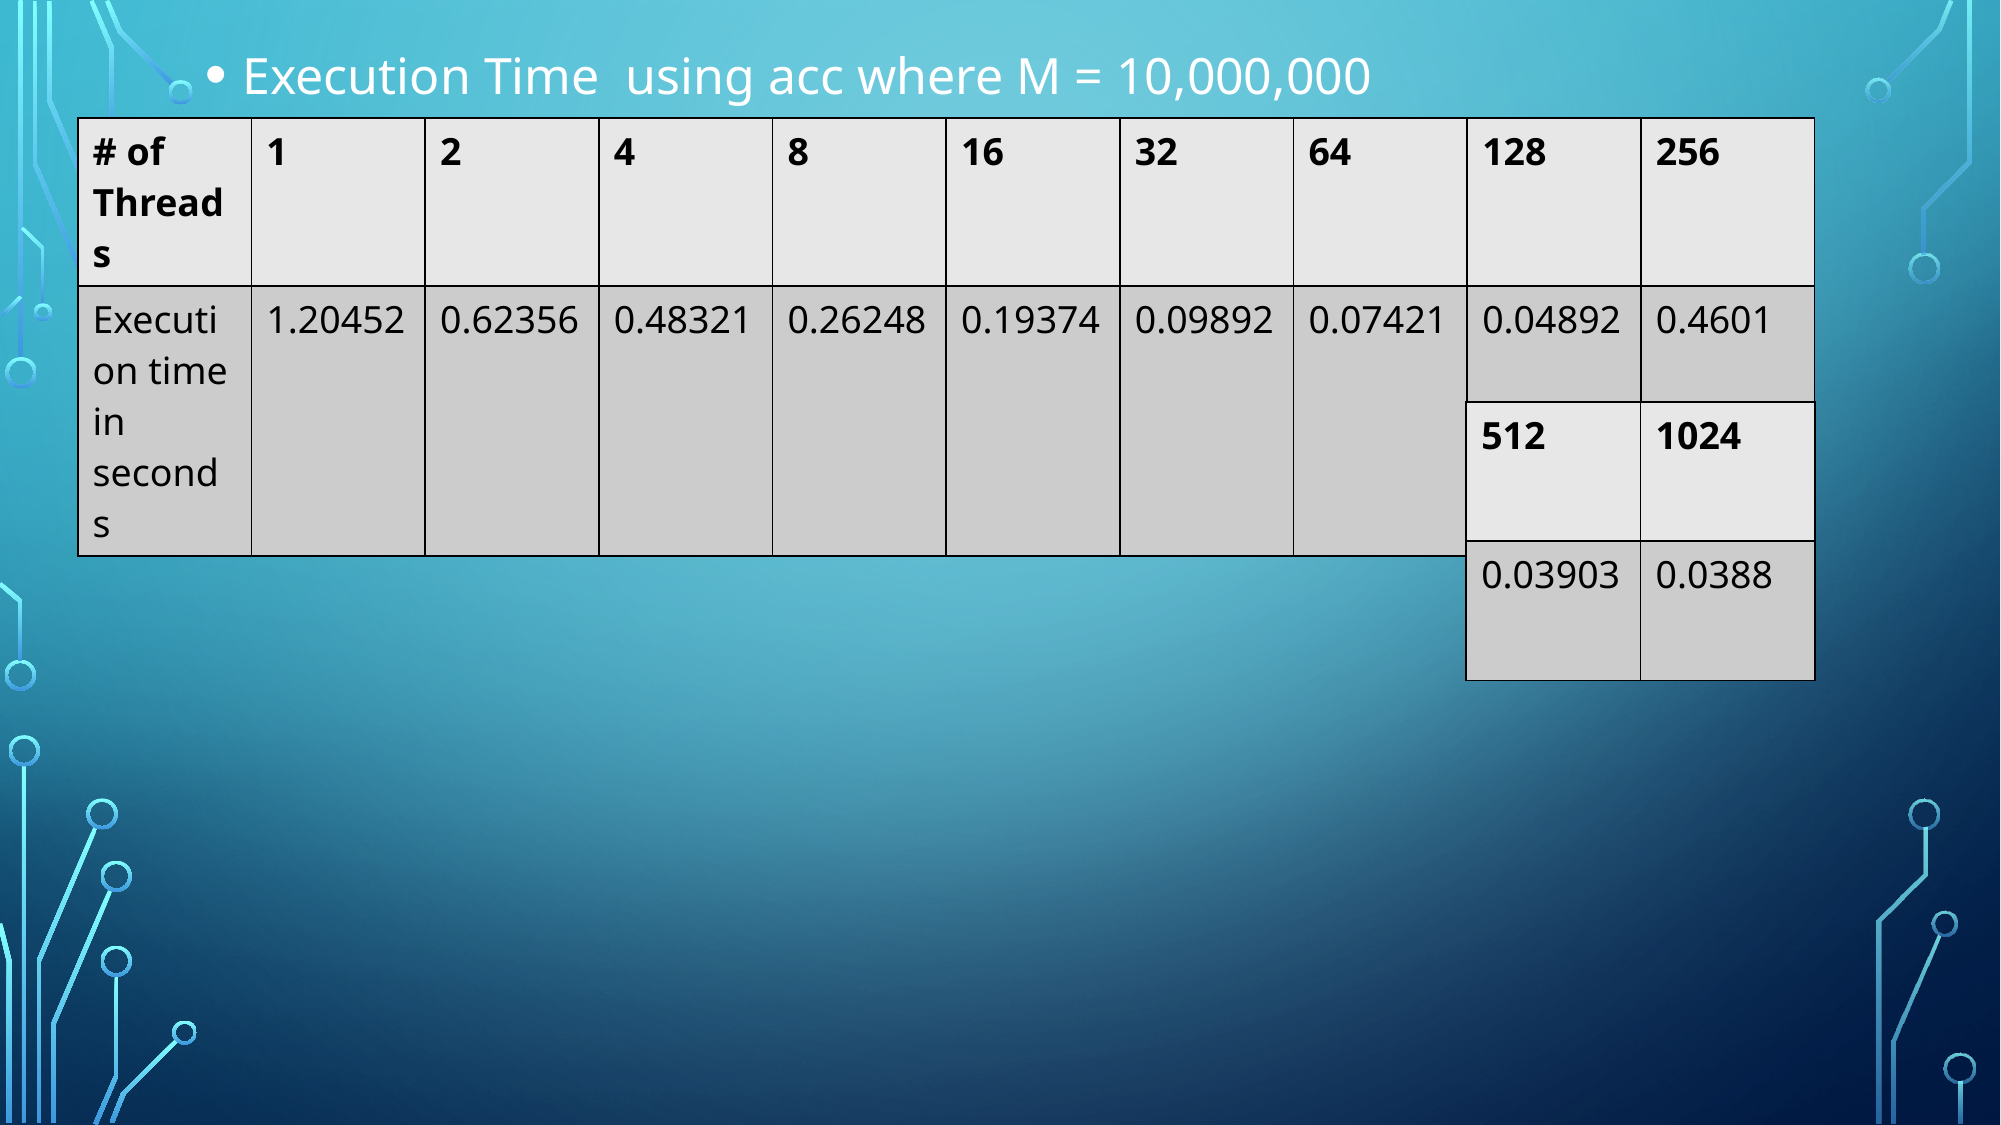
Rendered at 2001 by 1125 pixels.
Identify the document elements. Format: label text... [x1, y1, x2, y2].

table_header # of Threads [79, 119, 251, 285]
table_cell 0.09892 [1121, 287, 1293, 555]
table_header 2 [426, 119, 598, 285]
table_cell 0.26248 [773, 287, 945, 555]
table_header 1 [252, 119, 424, 285]
table_header 64 [1294, 119, 1466, 285]
table_header 256 [1642, 119, 1814, 285]
table_header 512 [1467, 403, 1640, 540]
table_header 16 [947, 119, 1119, 285]
table_cell 0.48321 [600, 287, 772, 555]
table_header 4 [600, 119, 772, 285]
table_header 1024 [1641, 403, 1814, 540]
table_cell 0.19374 [947, 287, 1119, 555]
table_cell 0.07421 [1294, 287, 1466, 555]
table_header 8 [773, 119, 945, 285]
table_header 128 [1468, 119, 1640, 285]
table_cell 0.03903 [1467, 542, 1640, 680]
table_cell 0.0388 [1641, 542, 1814, 680]
table_cell 1.20452 [252, 287, 424, 555]
table_cell 0.4601 [1642, 287, 1814, 401]
table_cell 0.62356 [426, 287, 598, 555]
table_cell 0.04892 [1468, 287, 1640, 401]
list Execution Time using acc where M = 10,000,000 [190, 24, 1816, 131]
table_cell Execution time in seconds [79, 287, 251, 555]
table_header 32 [1121, 119, 1293, 285]
